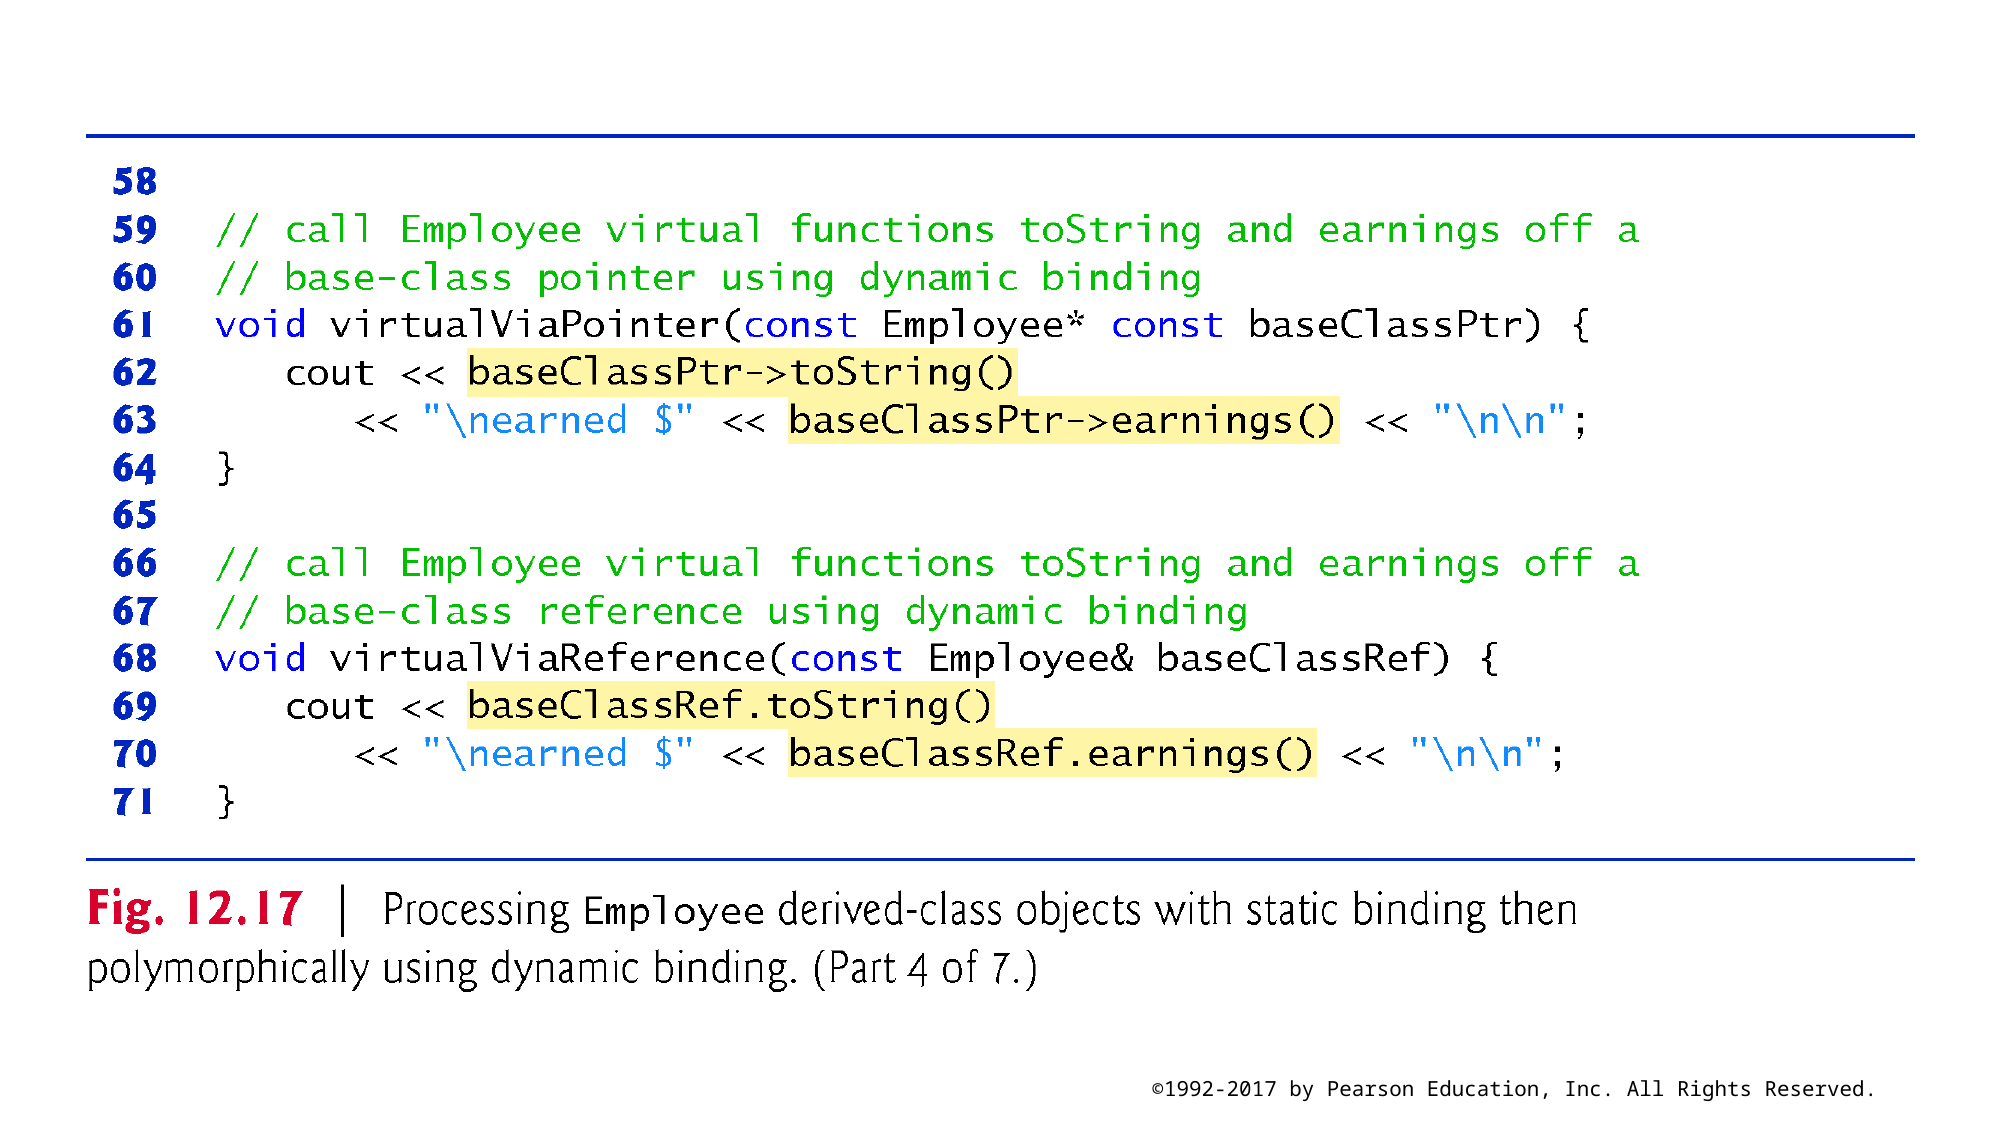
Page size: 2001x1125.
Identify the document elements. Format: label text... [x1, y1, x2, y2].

footer ©1992-2017 by Pearson Education, Inc. All Rights Reserved. [866, 1089, 1892, 1112]
picture [0, 47, 2000, 1077]
